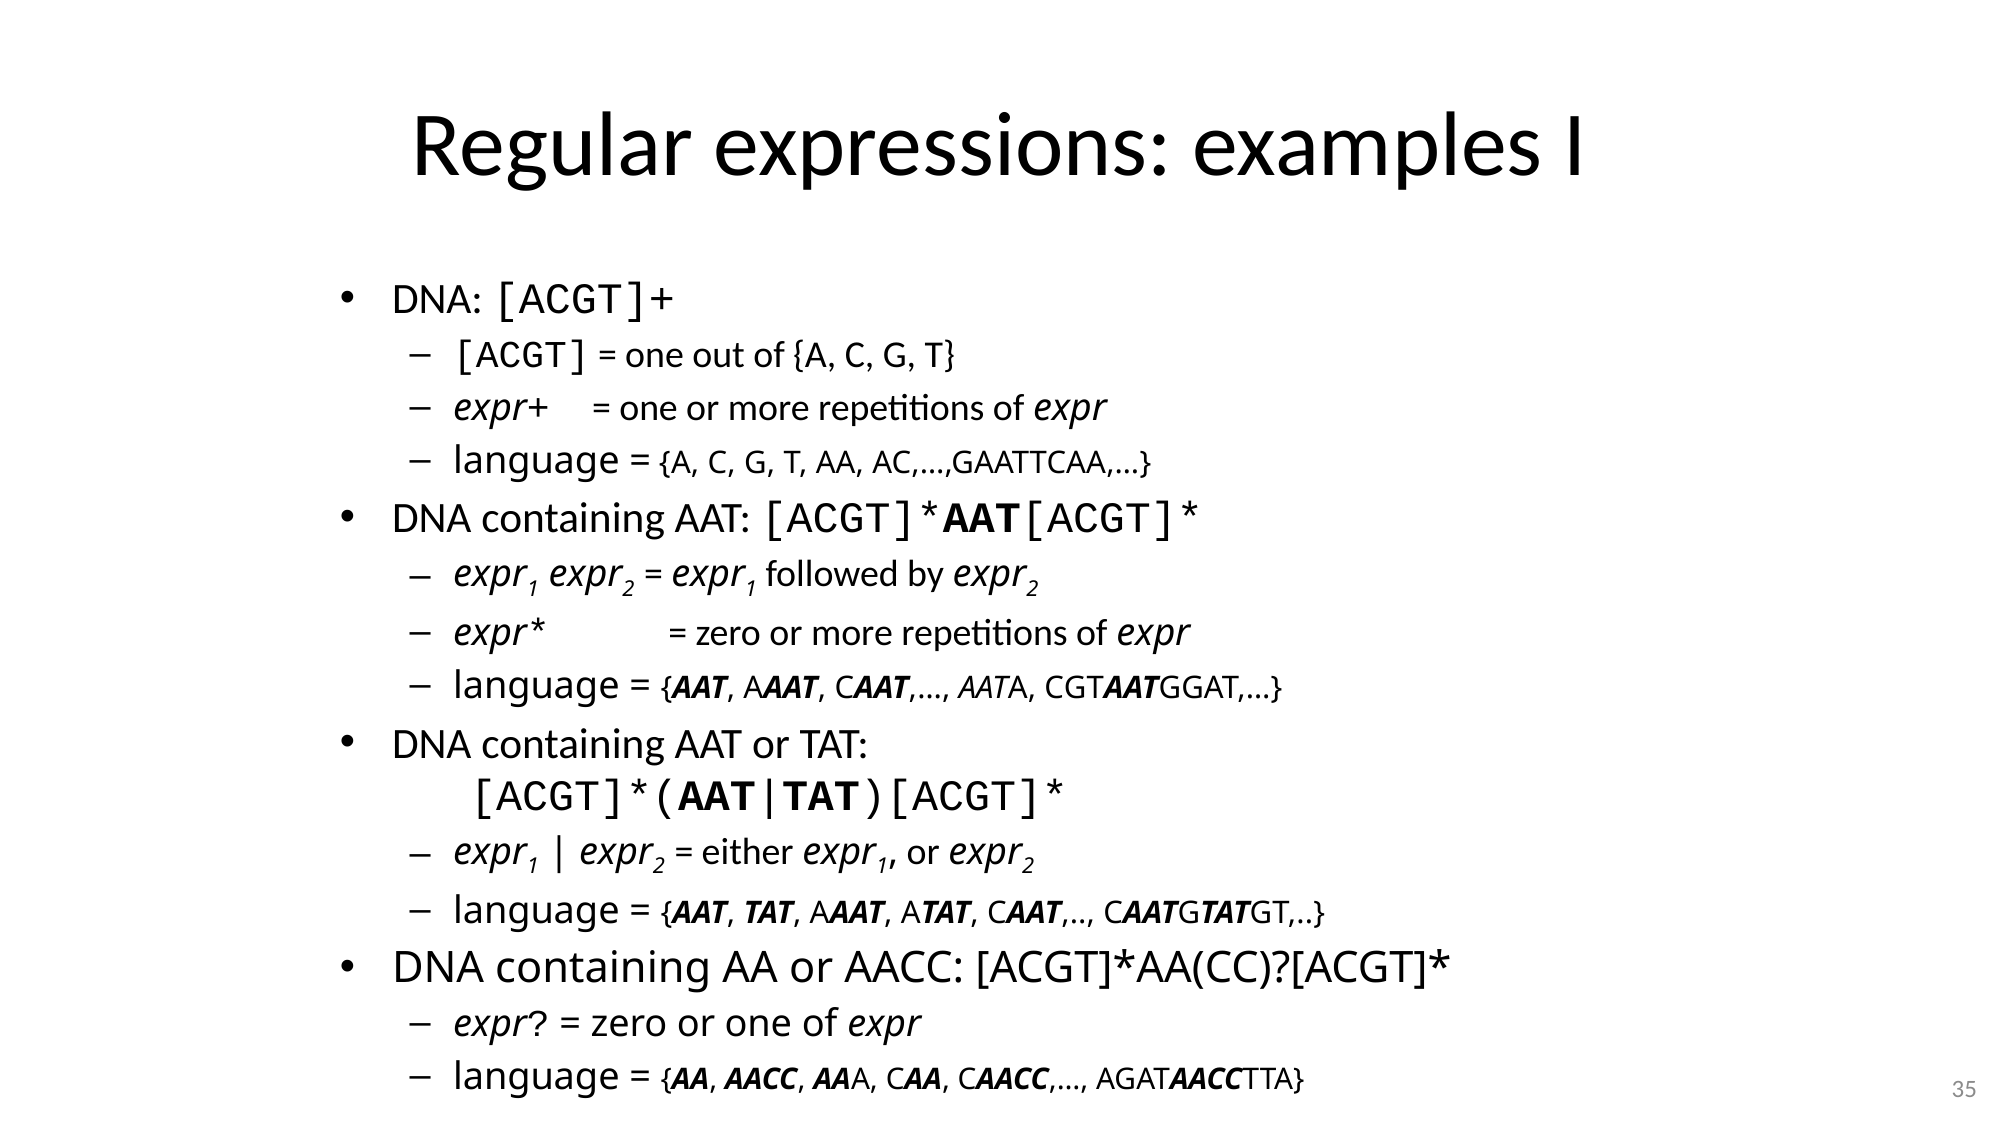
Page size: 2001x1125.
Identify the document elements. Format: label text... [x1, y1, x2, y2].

slide_number 35 [1525, 1057, 1993, 1118]
list DNA: [ACGT]+ [ACGT] = one out of {A, C, G, T} expr+ = one or more repetitions of expr language = {A, C, G, T, AA, AC,…,GAATTCAA,…} DNA containing AAT: [ACGT]*AAT[ACGT]* expr1 expr2 = expr1 followed by expr2 expr* = zero or more repetitions of expr language = {AAT, AAAT, CAAT,…, AATA, CGTAATGGAT,…} DNA containing AAT or TAT: [ACGT]*(AAT|TAT)[ACGT]* expr1 | expr2 = either expr1, or expr2 language = {AAT, TAT, AAAT, ATAT, CAAT,.., CAATGTATGT,..} DNA containing AA or AACC: [ACGT]*AA(CC)?[ACGT]* expr? = zero or one of expr language = {AA, AACC, AAA, CAA, CAACC,…, AGATAACCTTA} [324, 262, 1675, 1106]
title Regular expressions: examples I [99, 45, 1900, 233]
